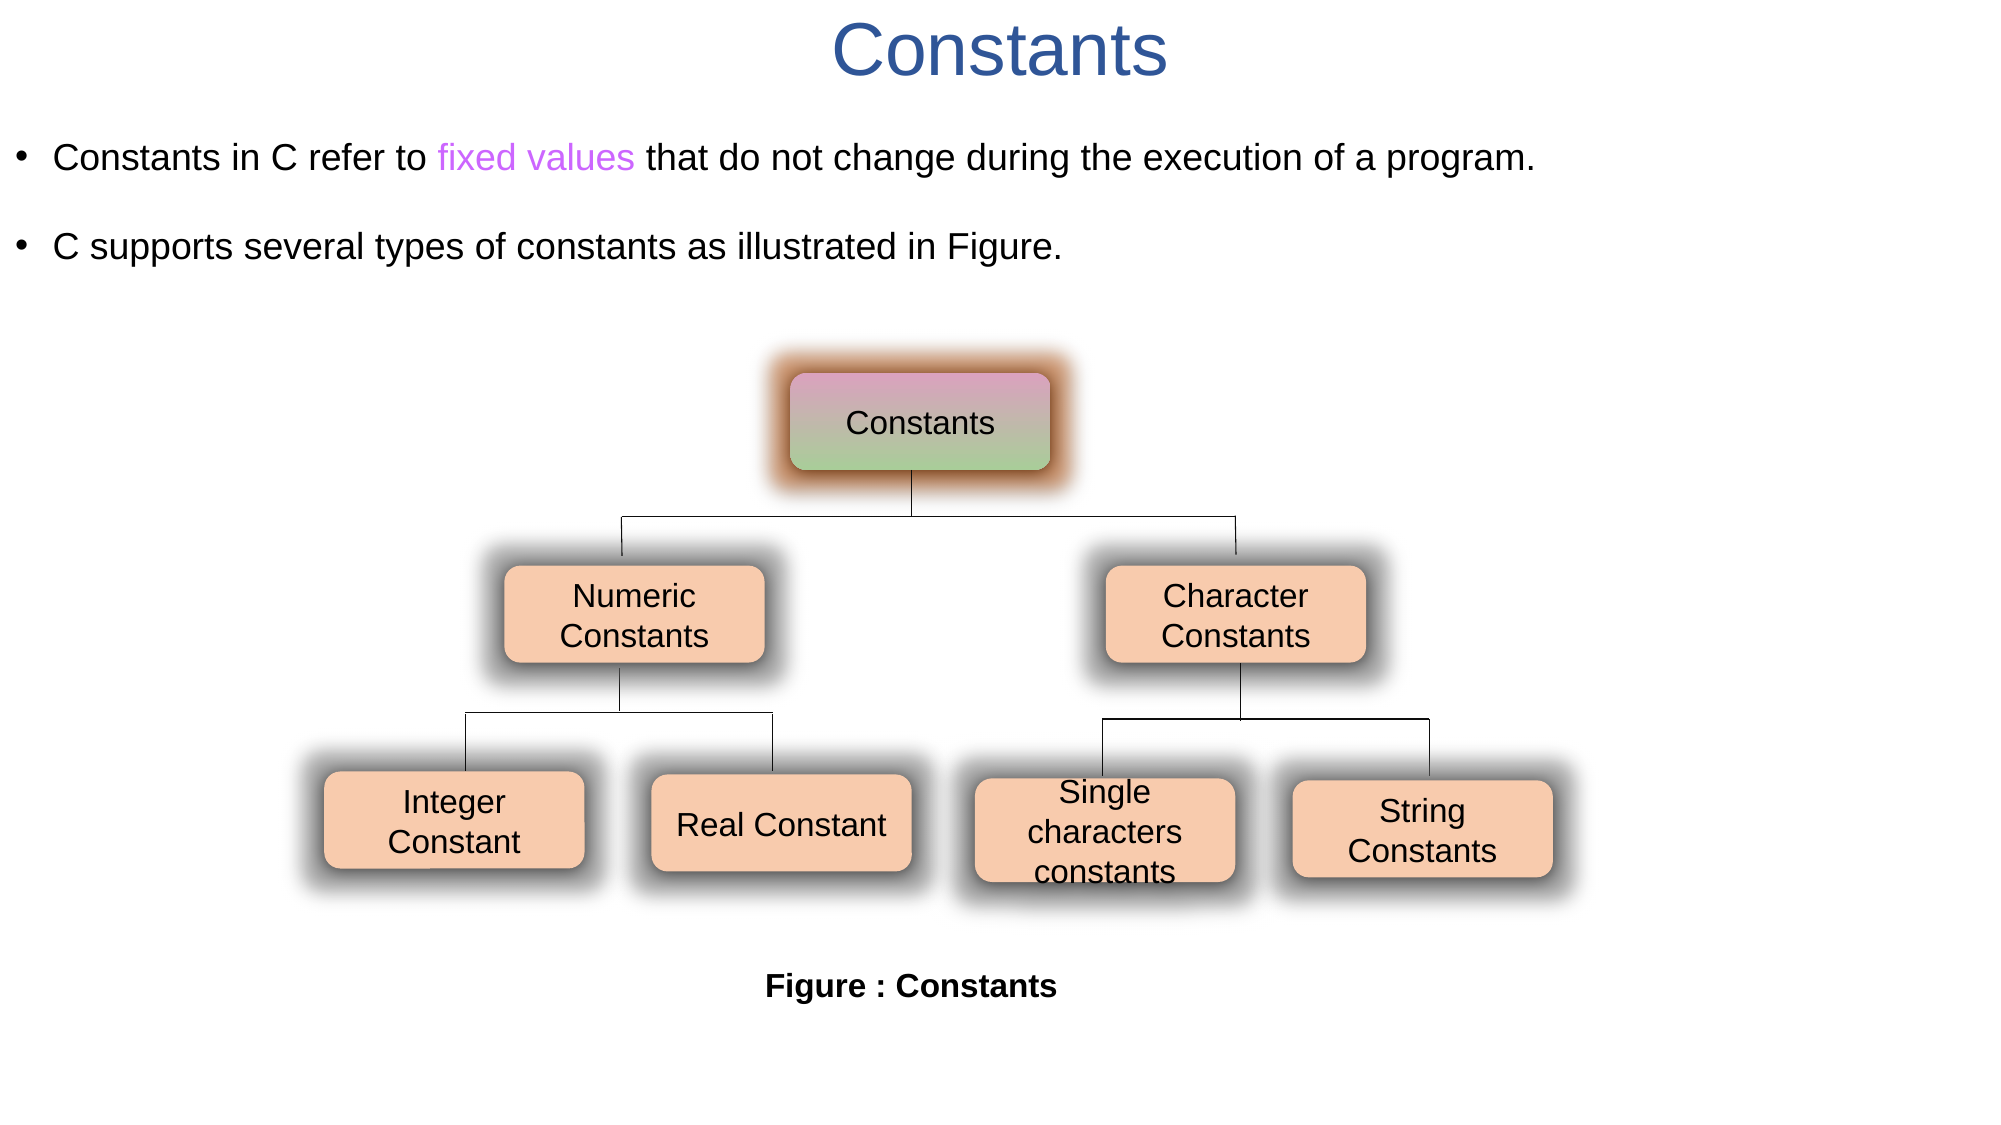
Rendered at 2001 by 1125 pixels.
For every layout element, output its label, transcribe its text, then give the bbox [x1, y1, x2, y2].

list Constants in C refer to fixed values that do not change during the execution of a program. C supports several types of constants as illustrated in Figure. Figure : Constants [0, 103, 2000, 1125]
title Constants [0, 0, 2000, 103]
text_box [324, 372, 1553, 883]
